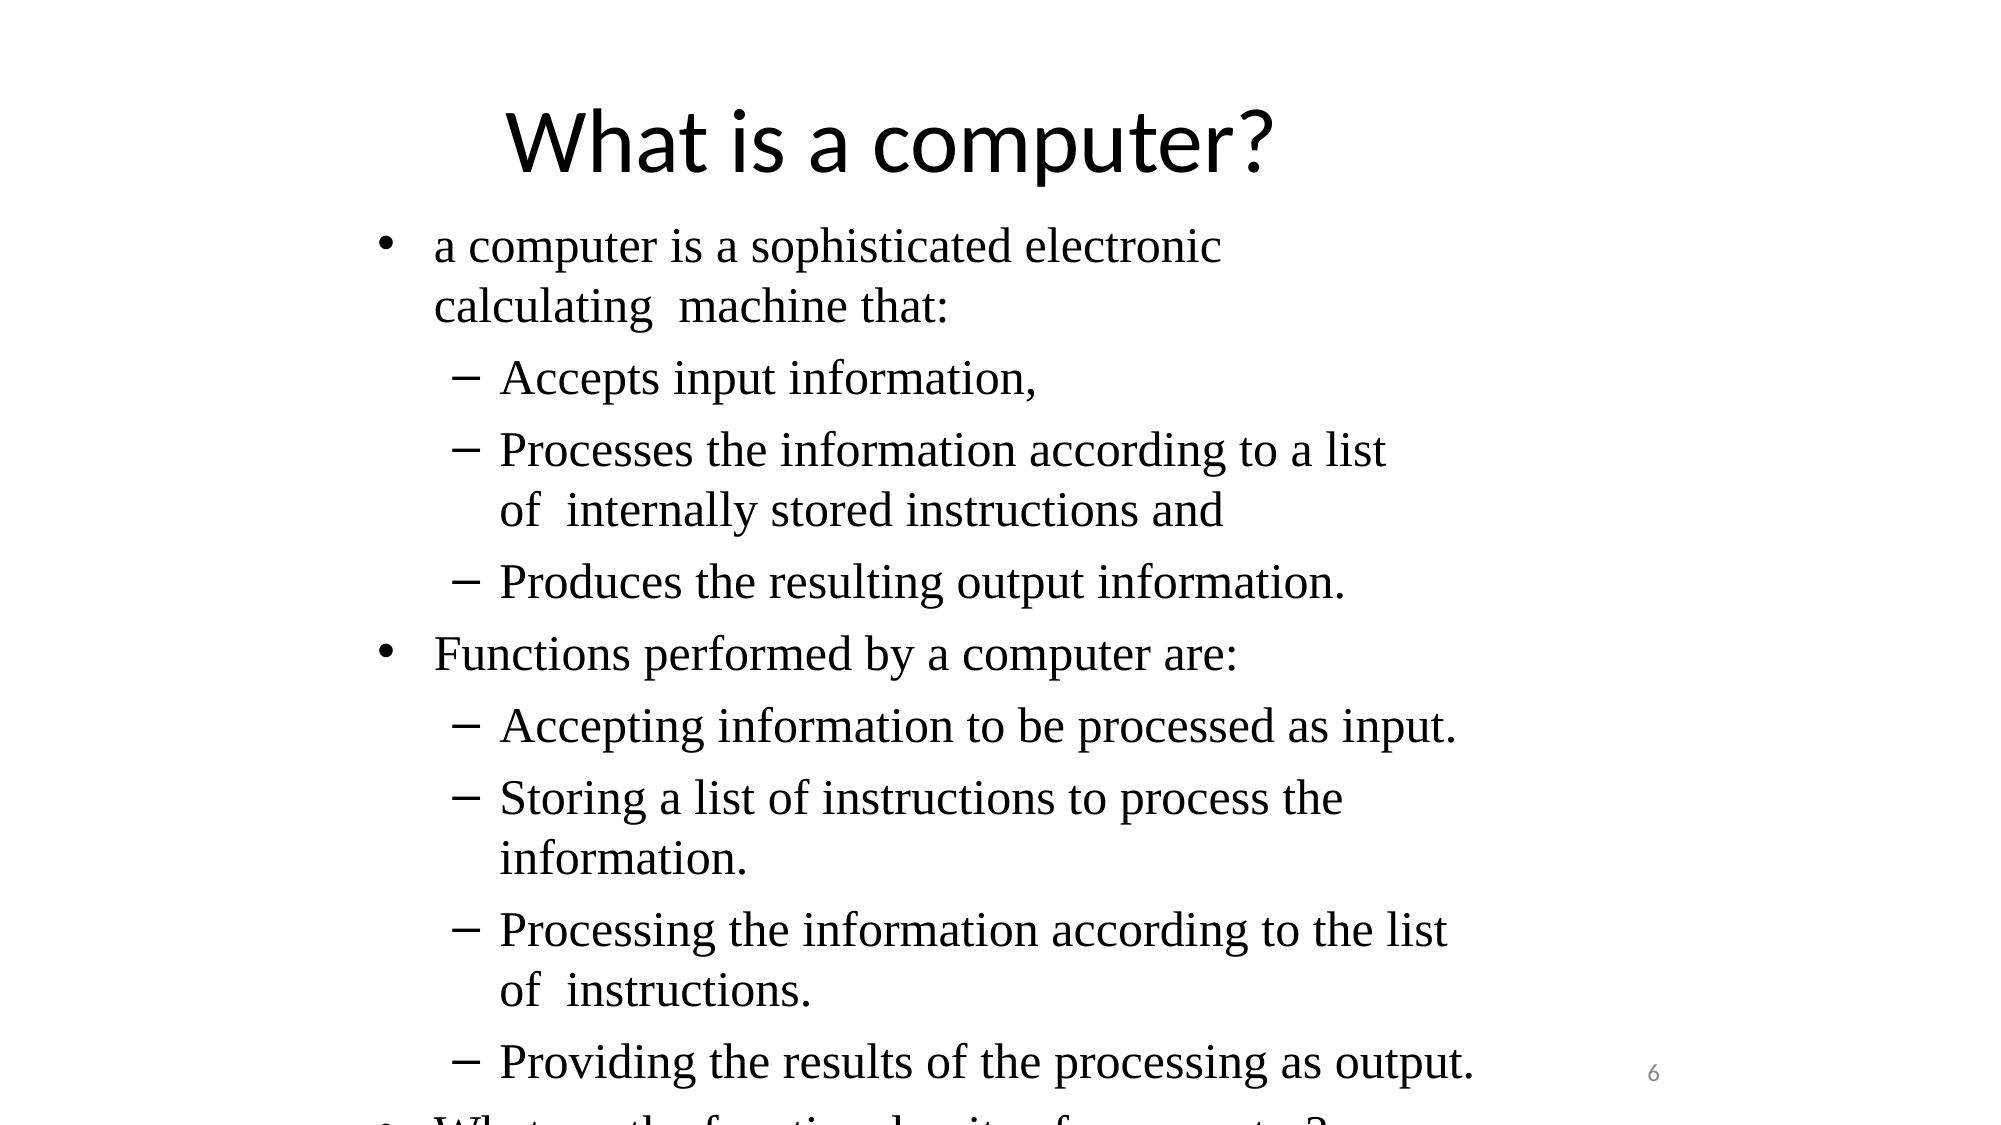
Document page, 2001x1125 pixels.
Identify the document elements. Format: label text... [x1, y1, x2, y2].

text_box a computer is a sophisticated electronic calculating machine that: Accepts input information, Processes the information according to a list of internally stored instructions and Produces the resulting output information. Functions performed by a computer are: Accepting information to be processed as input. Storing a list of instructions to process the information. Processing the information according to the list of instructions. Providing the results of the processing as output. What are the functional units of a computer? [375, 210, 1606, 1125]
title What is a computer? [503, 39, 1404, 210]
text_box 6 [1645, 1054, 1662, 1086]
